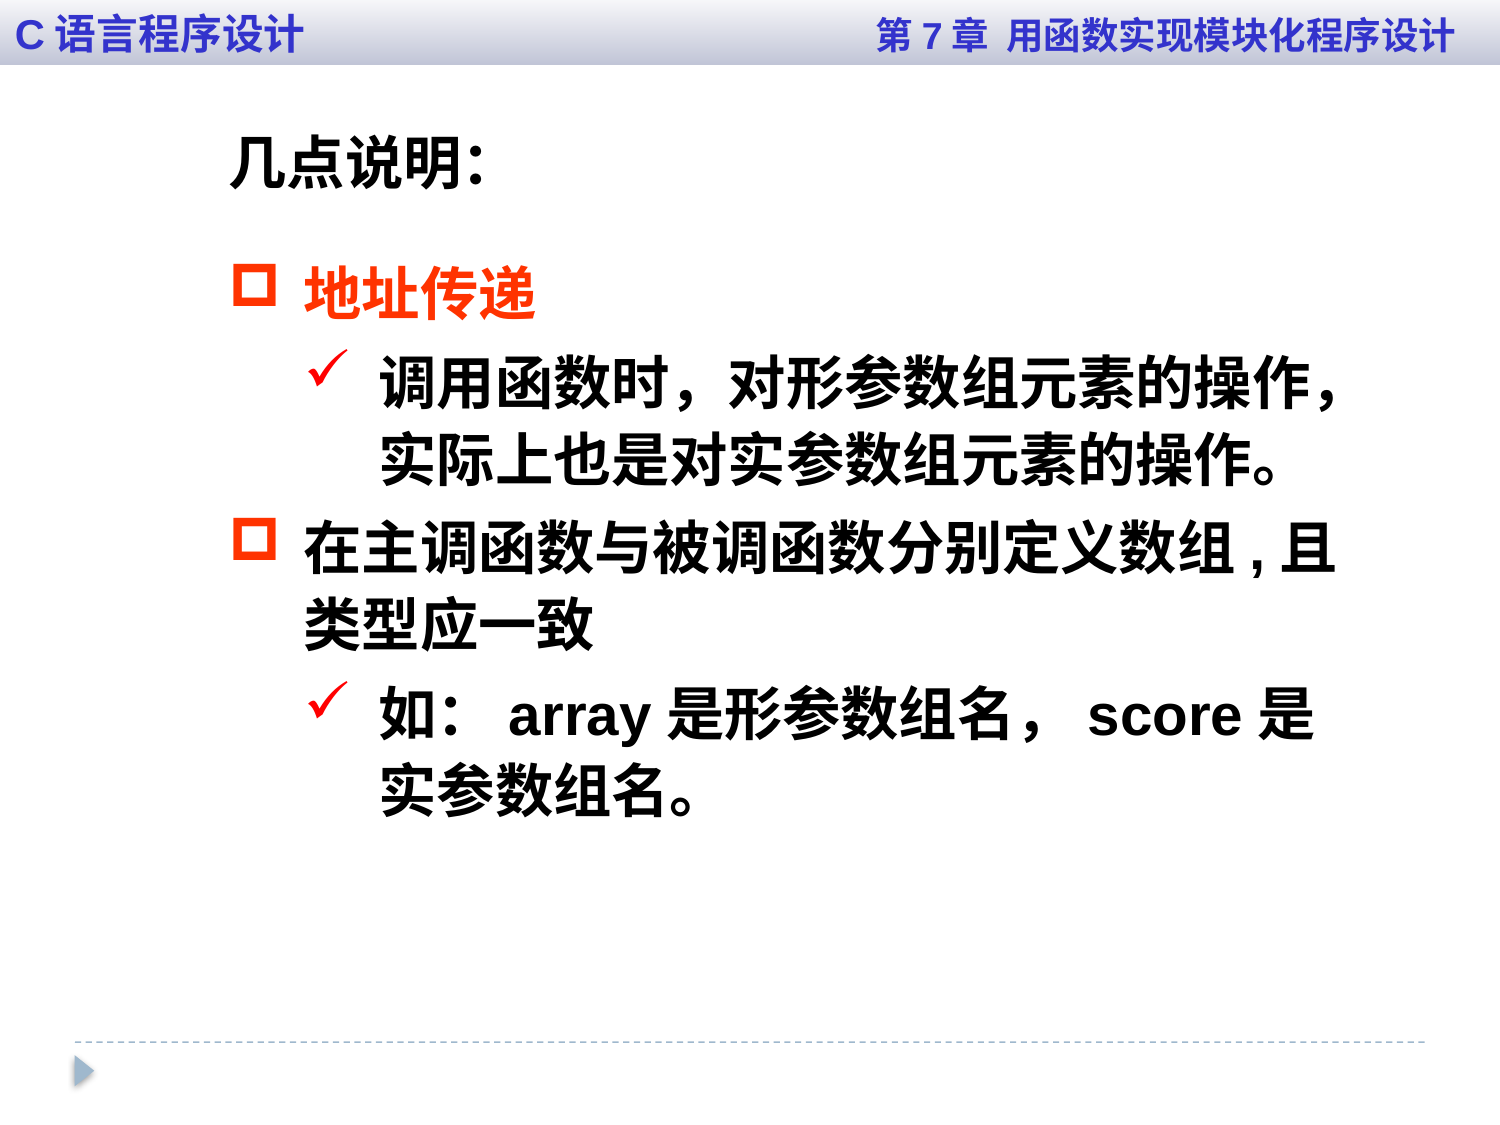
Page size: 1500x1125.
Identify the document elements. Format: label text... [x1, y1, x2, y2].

text_box C语言程序设计 第7章 用函数实现模块化程序设计 [0, 0, 1500, 65]
text_box 几点说明： [63, 111, 1413, 198]
text_box 地址传递 调用函数时，对形参数组元素的操作，实际上也是对实参数组元素的操作。 在主调函数与被调函数分别定义数组,且类型应一致 如：array是形参数组名，score是实参数组名。 [63, 242, 1388, 1000]
